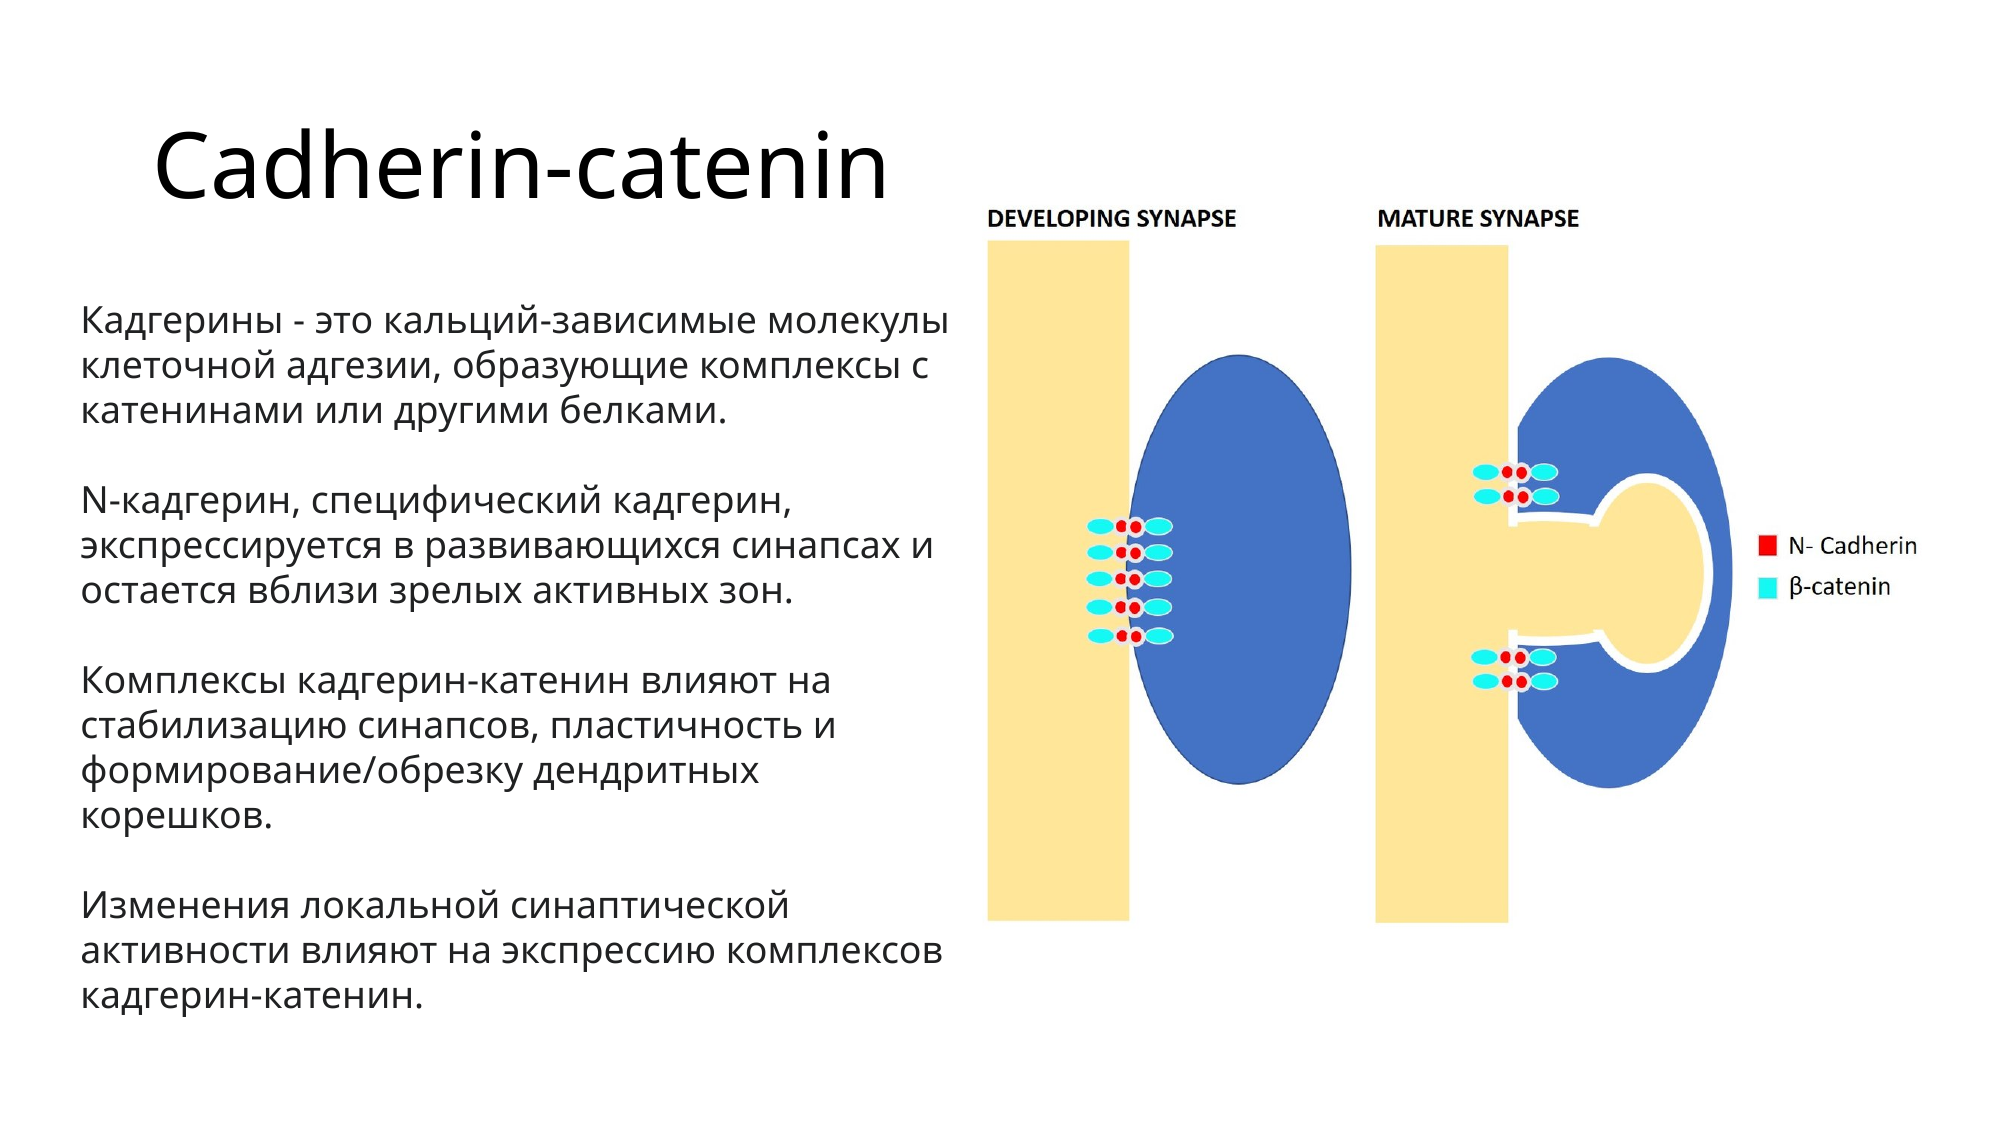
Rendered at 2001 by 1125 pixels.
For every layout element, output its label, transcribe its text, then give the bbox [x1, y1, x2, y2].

picture [970, 193, 1934, 932]
text_box Кадгерины - это кальций-зависимые молекулы клеточной адгезии, образующие комплексы с катенинами или другими белками. N-кадгерин, специфический кадгерин, экспрессируется в развивающихся синапсах и остается вблизи зрелых активных зон. Комплексы кадгерин-катенин влияют на стабилизацию синапсов, пластичность и формирование/обрезку дендритных корешков. Изменения локальной синаптической активности влияют на экспрессию комплексов кадгерин-катенин. [65, 288, 972, 1024]
title Cadherin-catenin [137, 59, 1863, 278]
